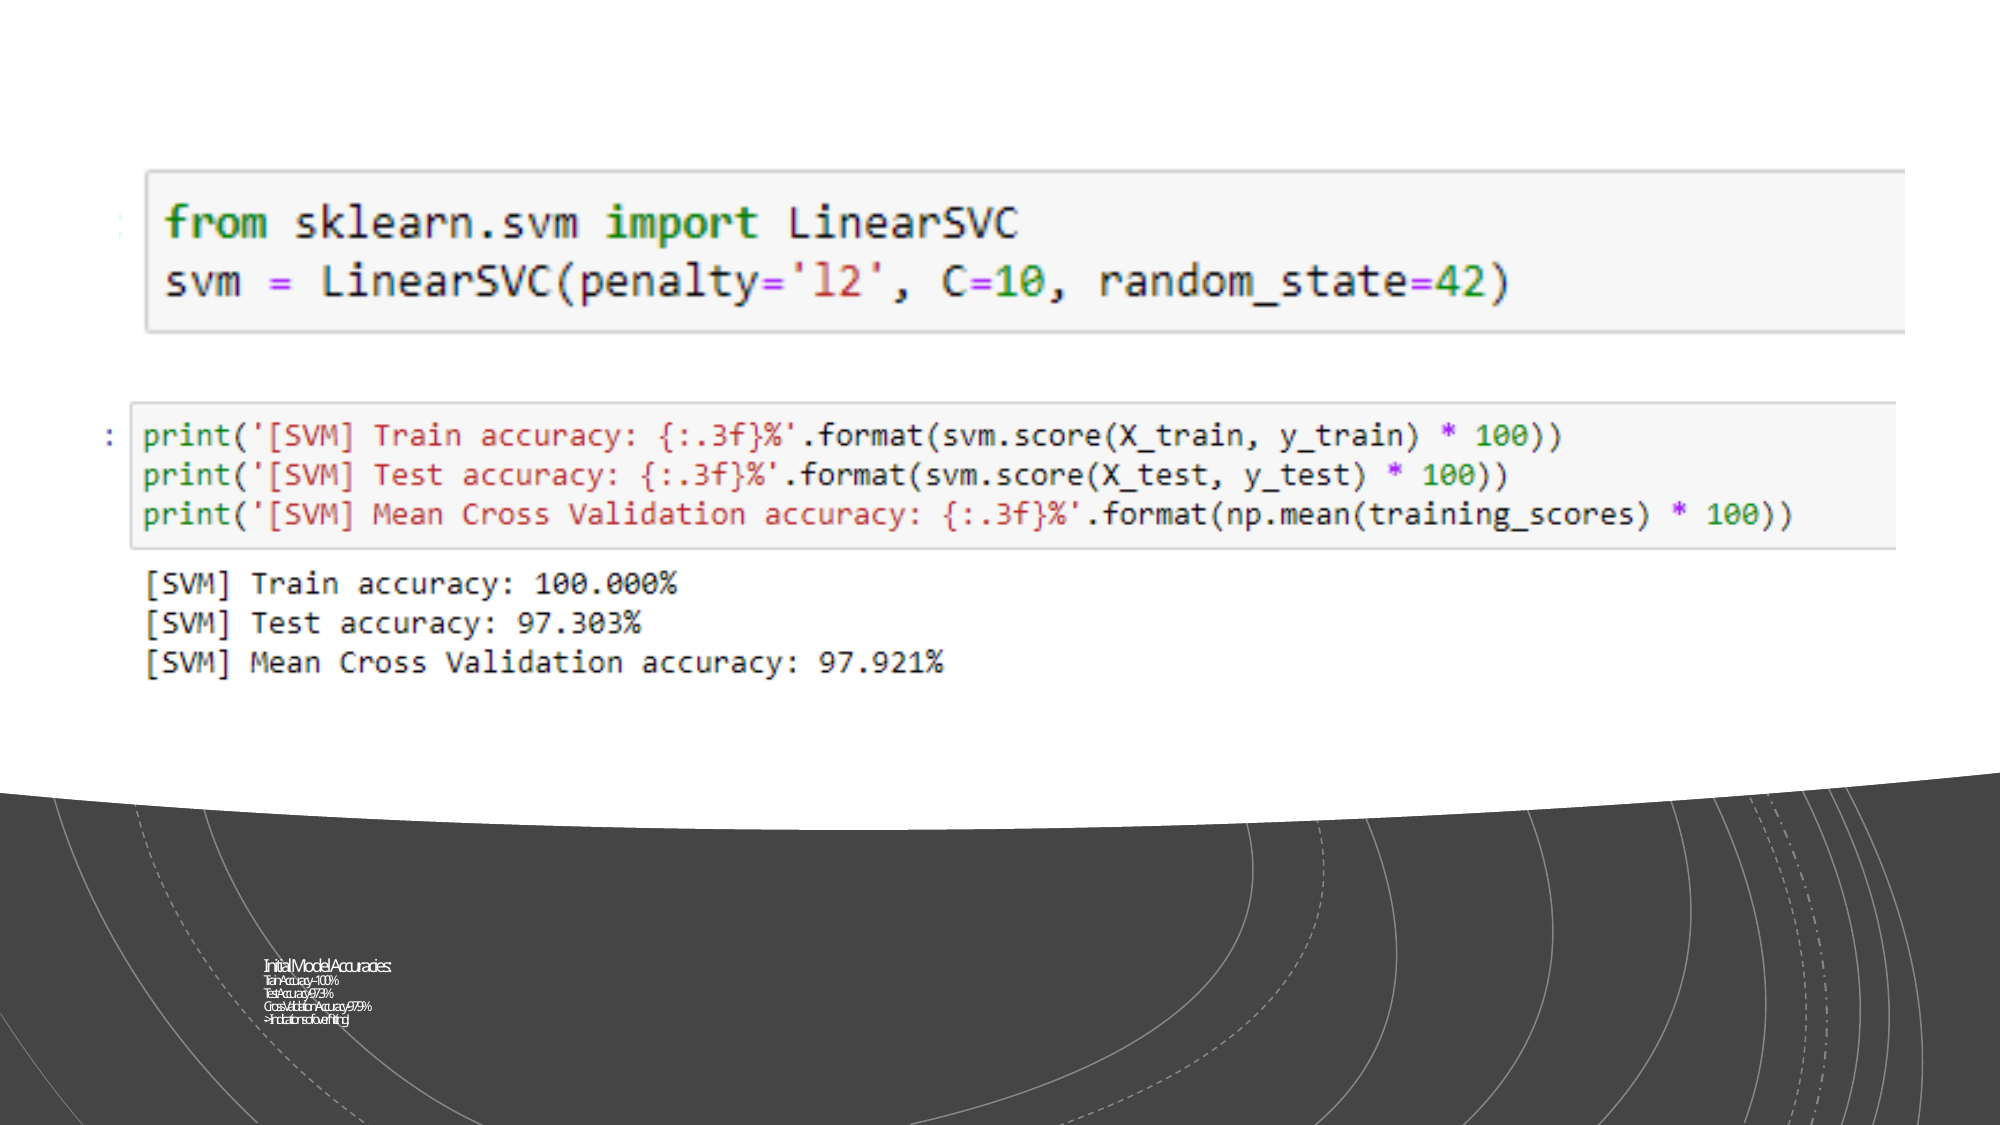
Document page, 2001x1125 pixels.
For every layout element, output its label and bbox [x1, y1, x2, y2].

picture [105, 393, 1897, 708]
text_box [0, 0, 2000, 1125]
picture [119, 157, 1906, 353]
